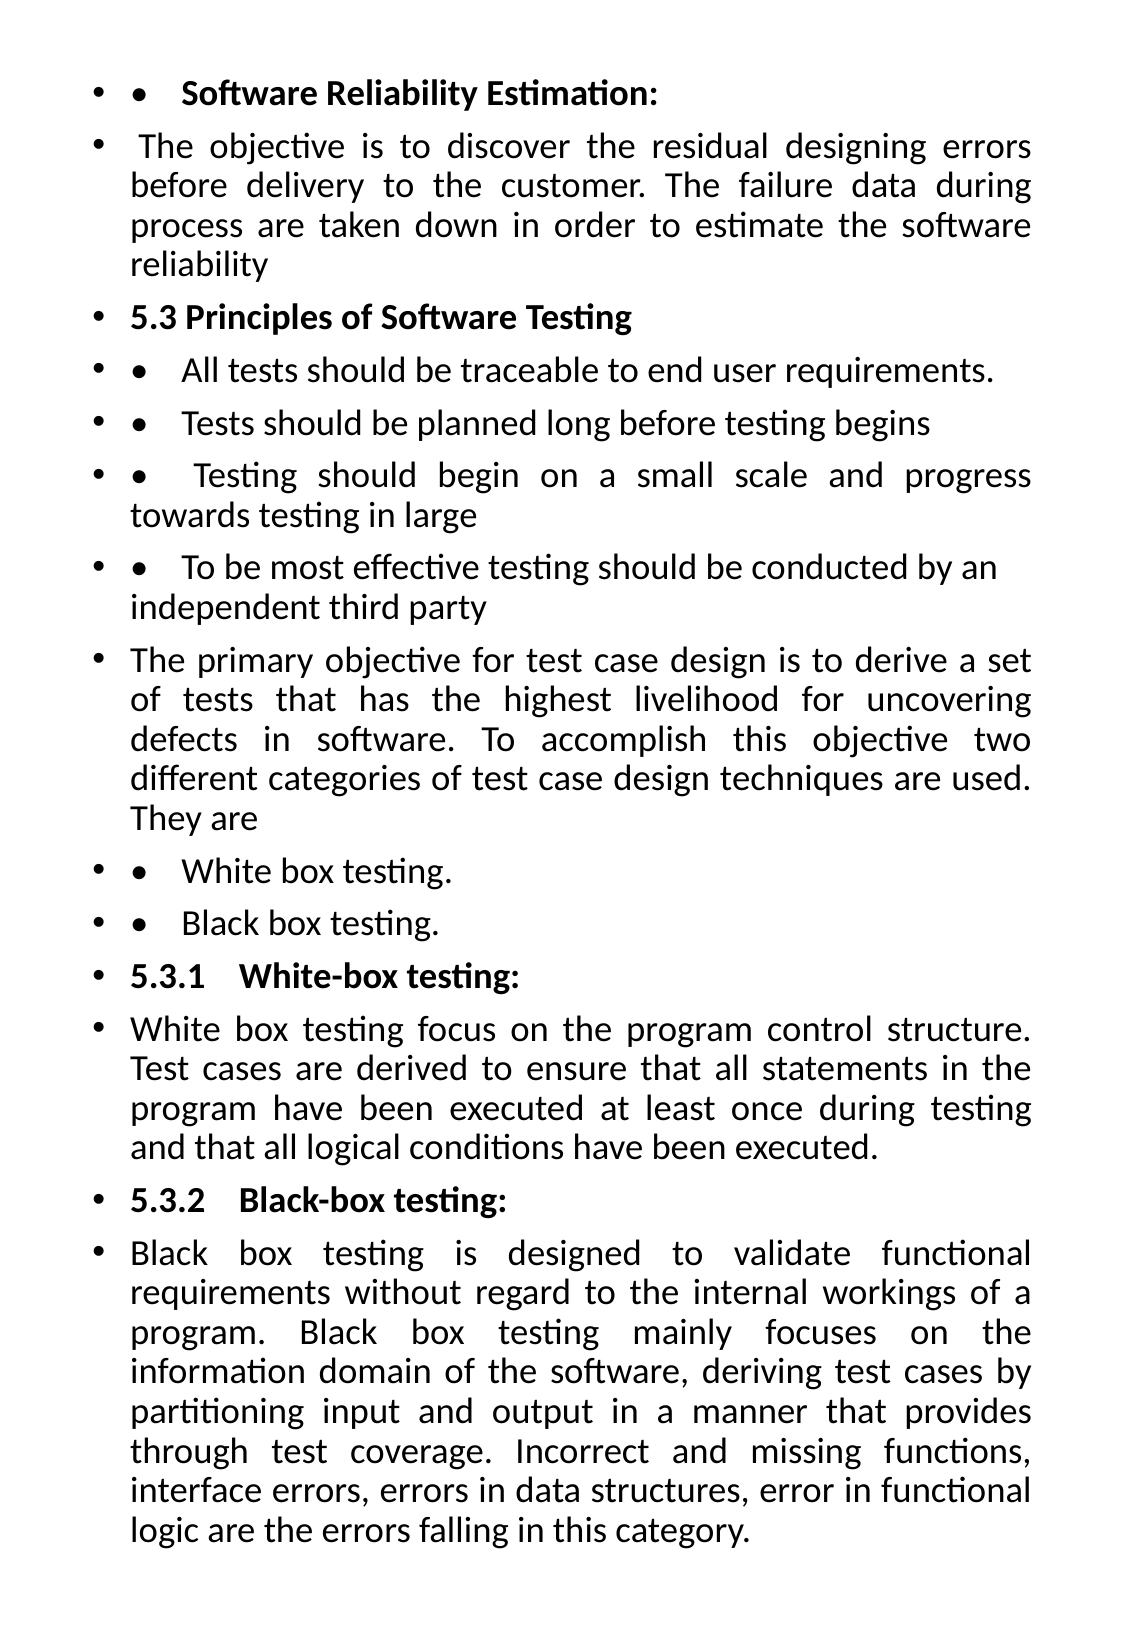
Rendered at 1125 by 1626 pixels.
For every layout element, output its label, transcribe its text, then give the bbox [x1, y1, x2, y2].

list • Software Reliability Estimation: The objective is to discover the residual designing errors before delivery to the customer. The failure data during process are taken down in order to estimate the software reliability 5.3 Principles of Software Testing • All tests should be traceable to end user requirements. • Tests should be planned long before testing begins • Testing should begin on a small scale and progress towards testing in large • To be most effective testing should be conducted by an independent third party The primary objective for test case design is to derive a set of tests that has the highest livelihood for uncovering defects in software. To accomplish this objective two different categories of test case design techniques are used. They are • White box testing. • Black box testing. 5.3.1 White-box testing: White box testing focus on the program control structure. Test cases are derived to ensure that all statements in the program have been executed at least once during testing and that all logical conditions have been executed. 5.3.2 Black-box testing: Black box testing is designed to validate functional requirements without regard to the internal workings of a program. Black box testing mainly focuses on the information domain of the software, deriving test cases by partitioning input and output in a manner that provides through test coverage. Incorrect and missing functions, interface errors, errors in data structures, error in functional logic are the errors falling in this category. [77, 66, 1048, 1596]
